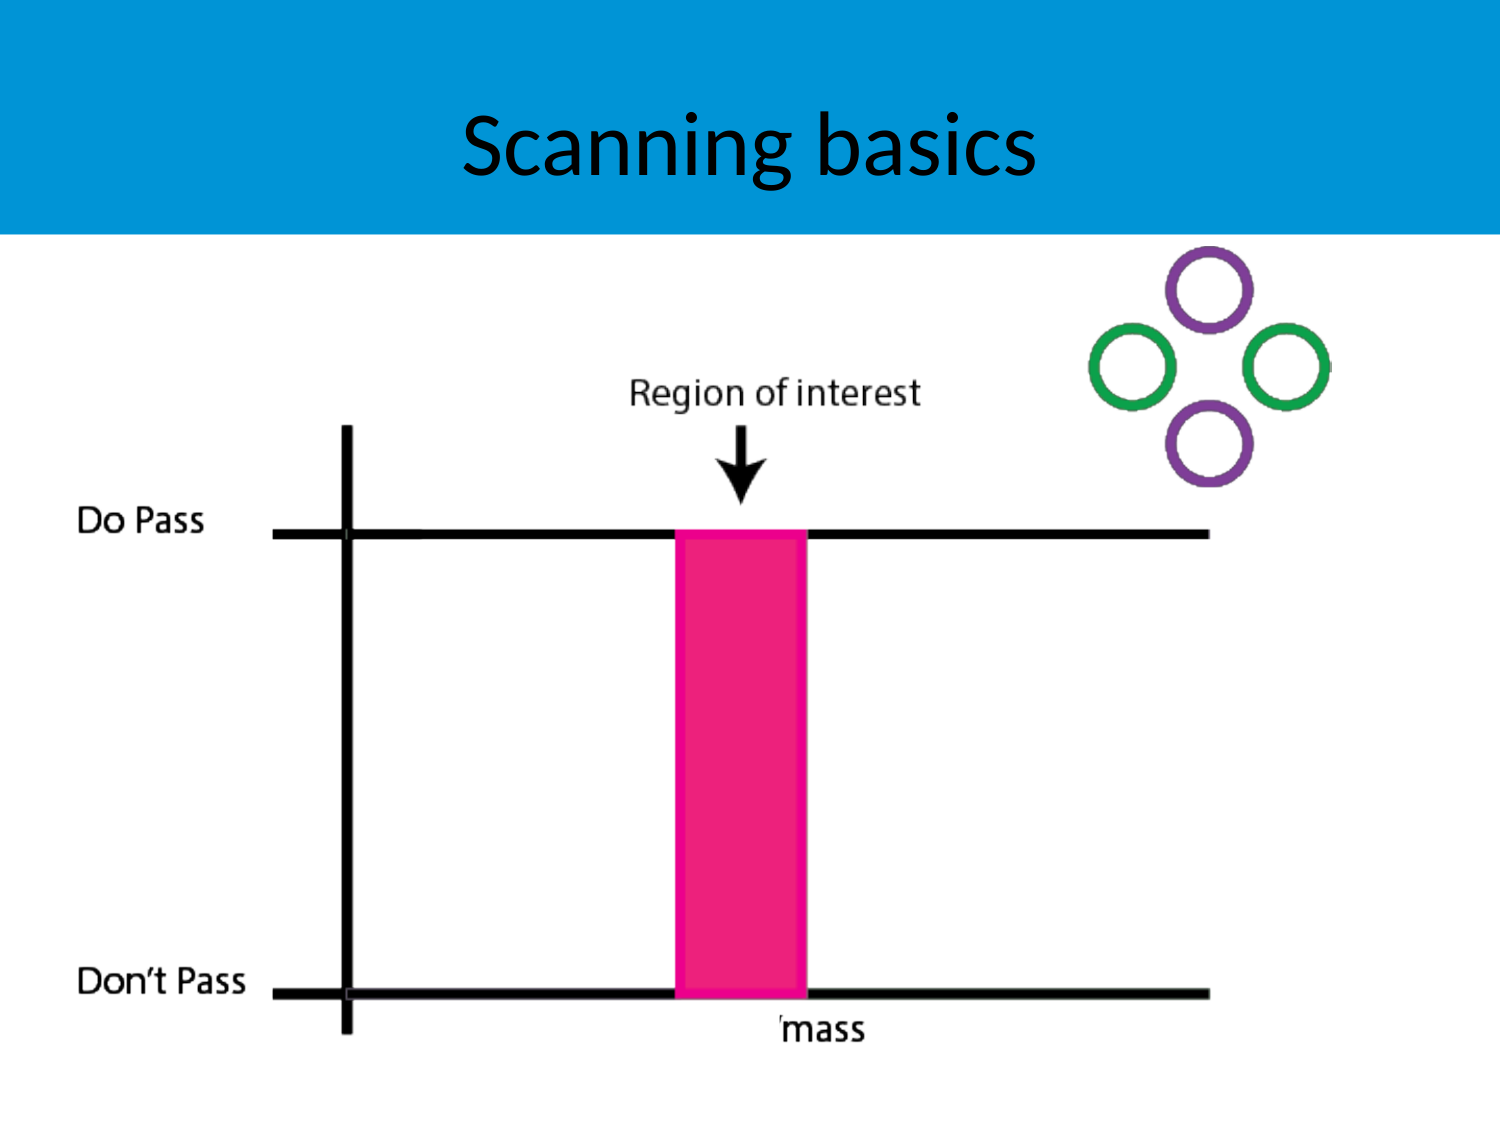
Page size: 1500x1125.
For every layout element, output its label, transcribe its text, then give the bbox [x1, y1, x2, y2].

title Scanning basics [75, 45, 1425, 233]
picture [0, 235, 1500, 1125]
